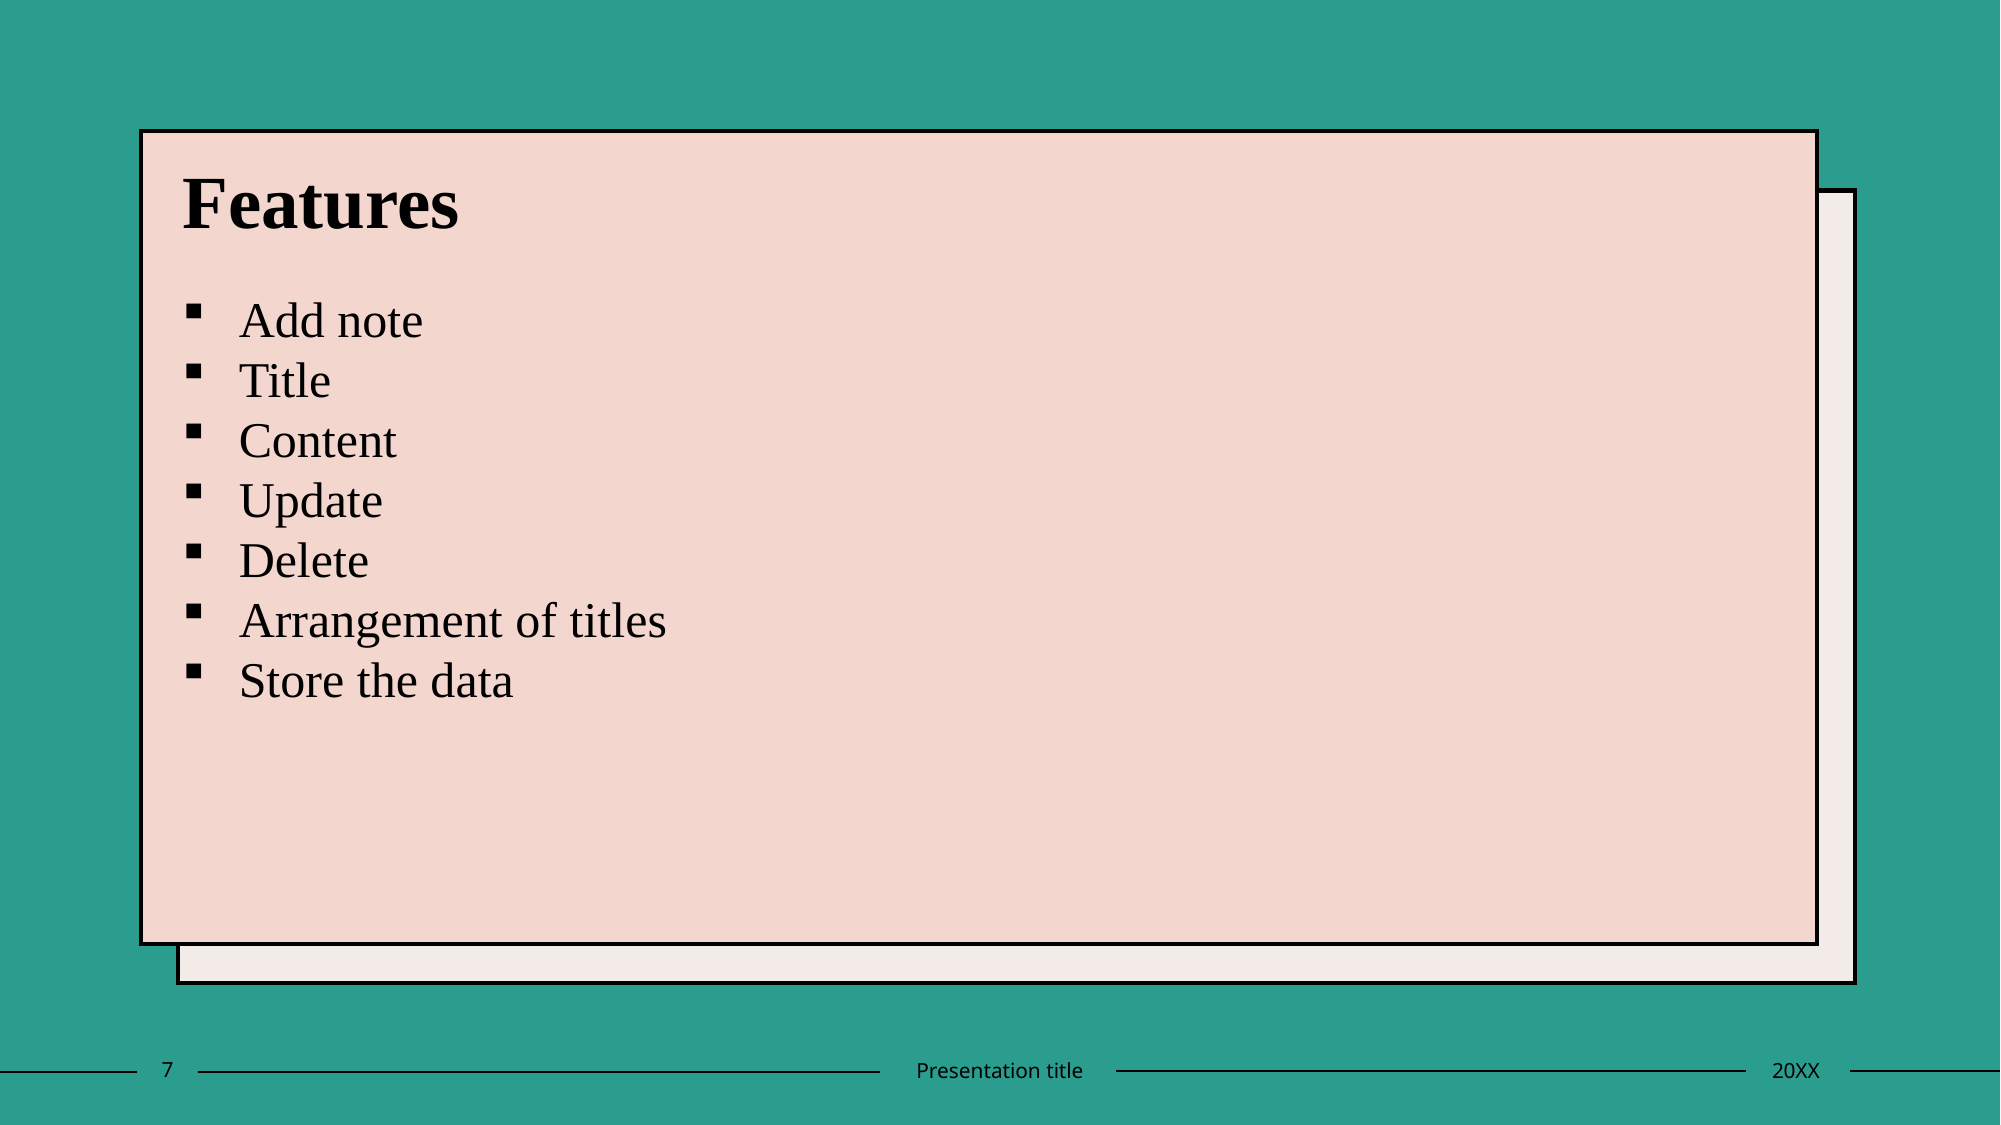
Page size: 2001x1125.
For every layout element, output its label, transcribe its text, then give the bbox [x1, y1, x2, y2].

slide_number 7 [137, 1050, 198, 1091]
title Features [167, 156, 1120, 252]
footer Presentation title [879, 1050, 1120, 1091]
slide_number 20XX [1743, 1050, 1849, 1091]
list Add note Title Content Update Delete Arrangement of titles Store the data [167, 280, 1773, 928]
